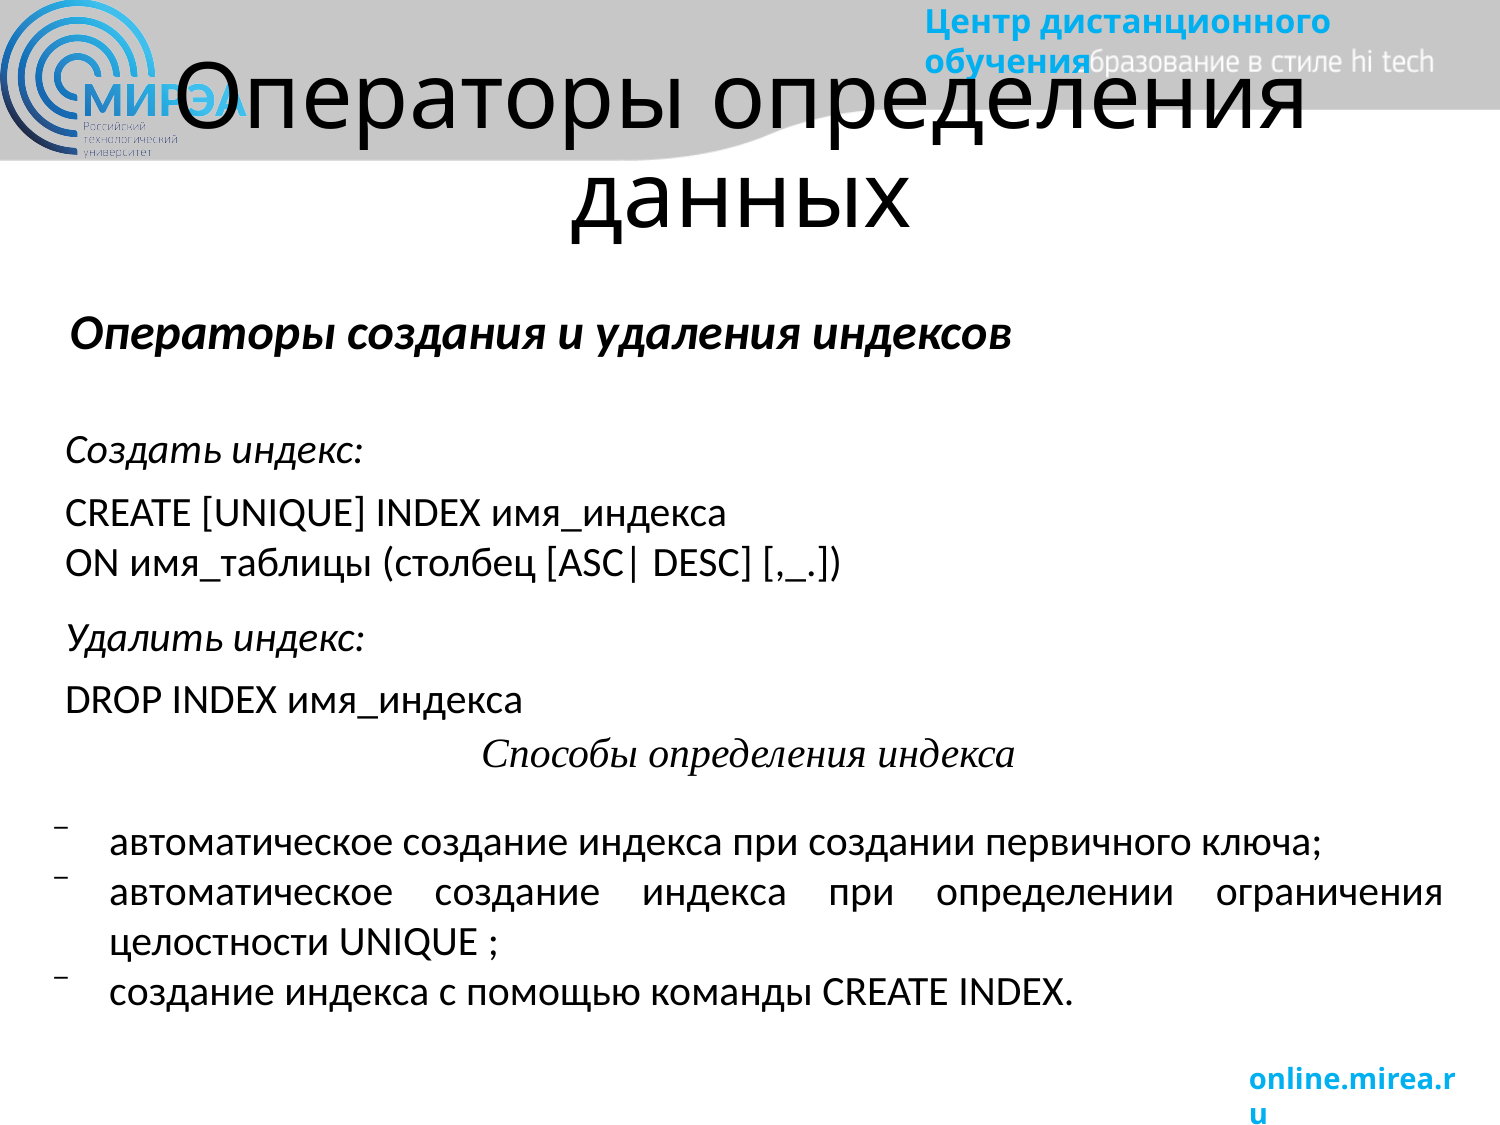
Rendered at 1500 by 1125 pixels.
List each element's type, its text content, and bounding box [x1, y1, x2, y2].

text_box автоматическое создание индекса при создании первичного ключа; автоматическое создание индекса при определении ограничения целостности UNIQUE ; создание индекса с помощью команды CREATE INDEX. [38, 806, 1459, 1021]
text_box Операторы создания и удаления индексов [54, 292, 1028, 368]
text_box Создать индекс: CREATE [UNIQUE] INDEX имя_индекса ON имя_таблицы (столбец [ASC| DESC] [,_.]) Удалить индекс: DROP INDEX имя_индекса [50, 414, 949, 730]
picture [0, 0, 247, 159]
title Операторы определения данных [78, 147, 1405, 255]
text_box Способы определения индекса [466, 718, 1031, 784]
